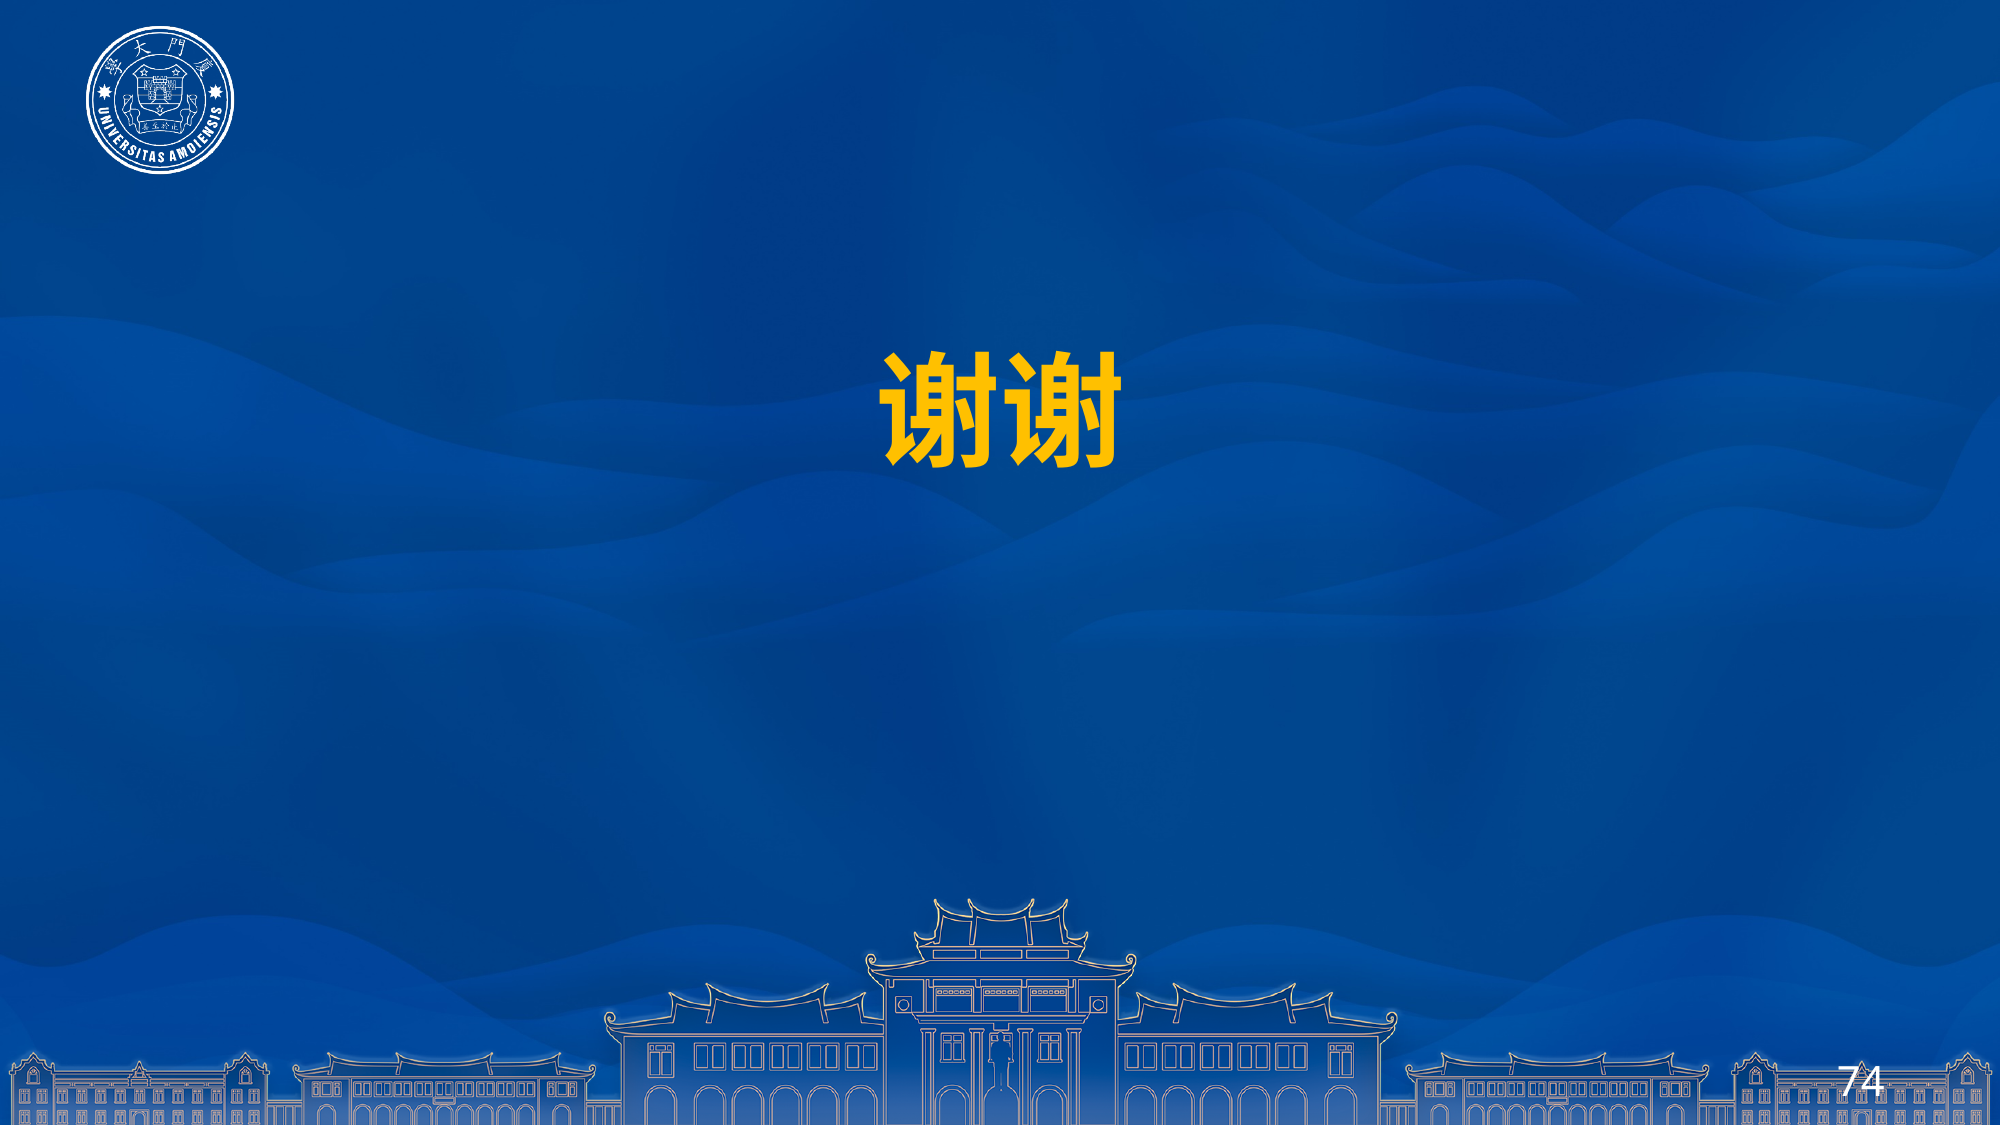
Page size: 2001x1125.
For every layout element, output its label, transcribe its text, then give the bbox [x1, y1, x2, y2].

text_box 谢谢 [829, 314, 1171, 519]
picture [0, 0, 2000, 1125]
slide_number 74 [1433, 1047, 1900, 1123]
